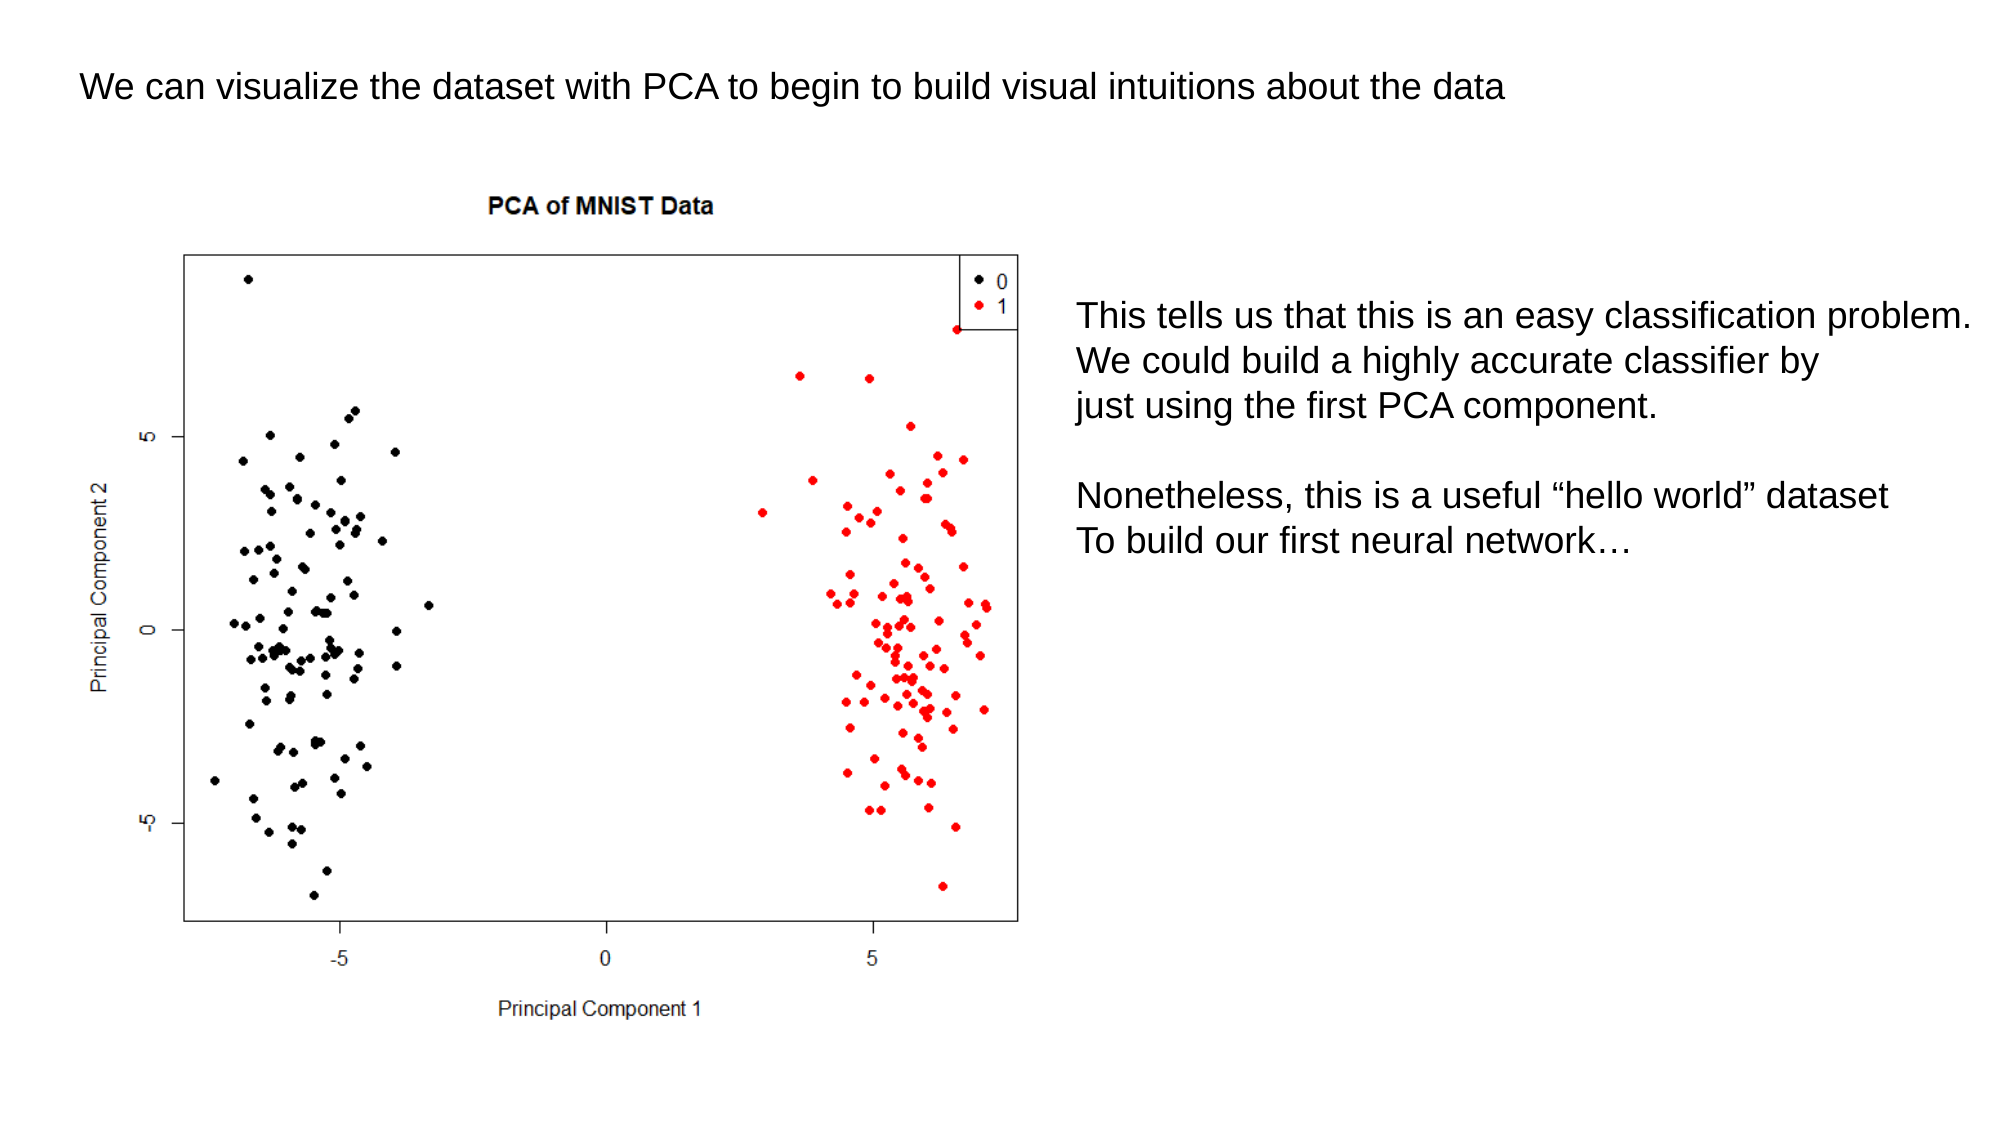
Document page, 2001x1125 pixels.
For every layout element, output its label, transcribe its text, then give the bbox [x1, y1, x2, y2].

text_box We can visualize the dataset with PCA to begin to build visual intuitions about the data [64, 54, 1521, 115]
picture [83, 154, 1070, 1047]
text_box This tells us that this is an easy classification problem. We could build a highly accurate classifier by just using the first PCA component. Nonetheless, this is a useful “hello world” dataset To build our first neural network… [1070, 283, 1988, 659]
